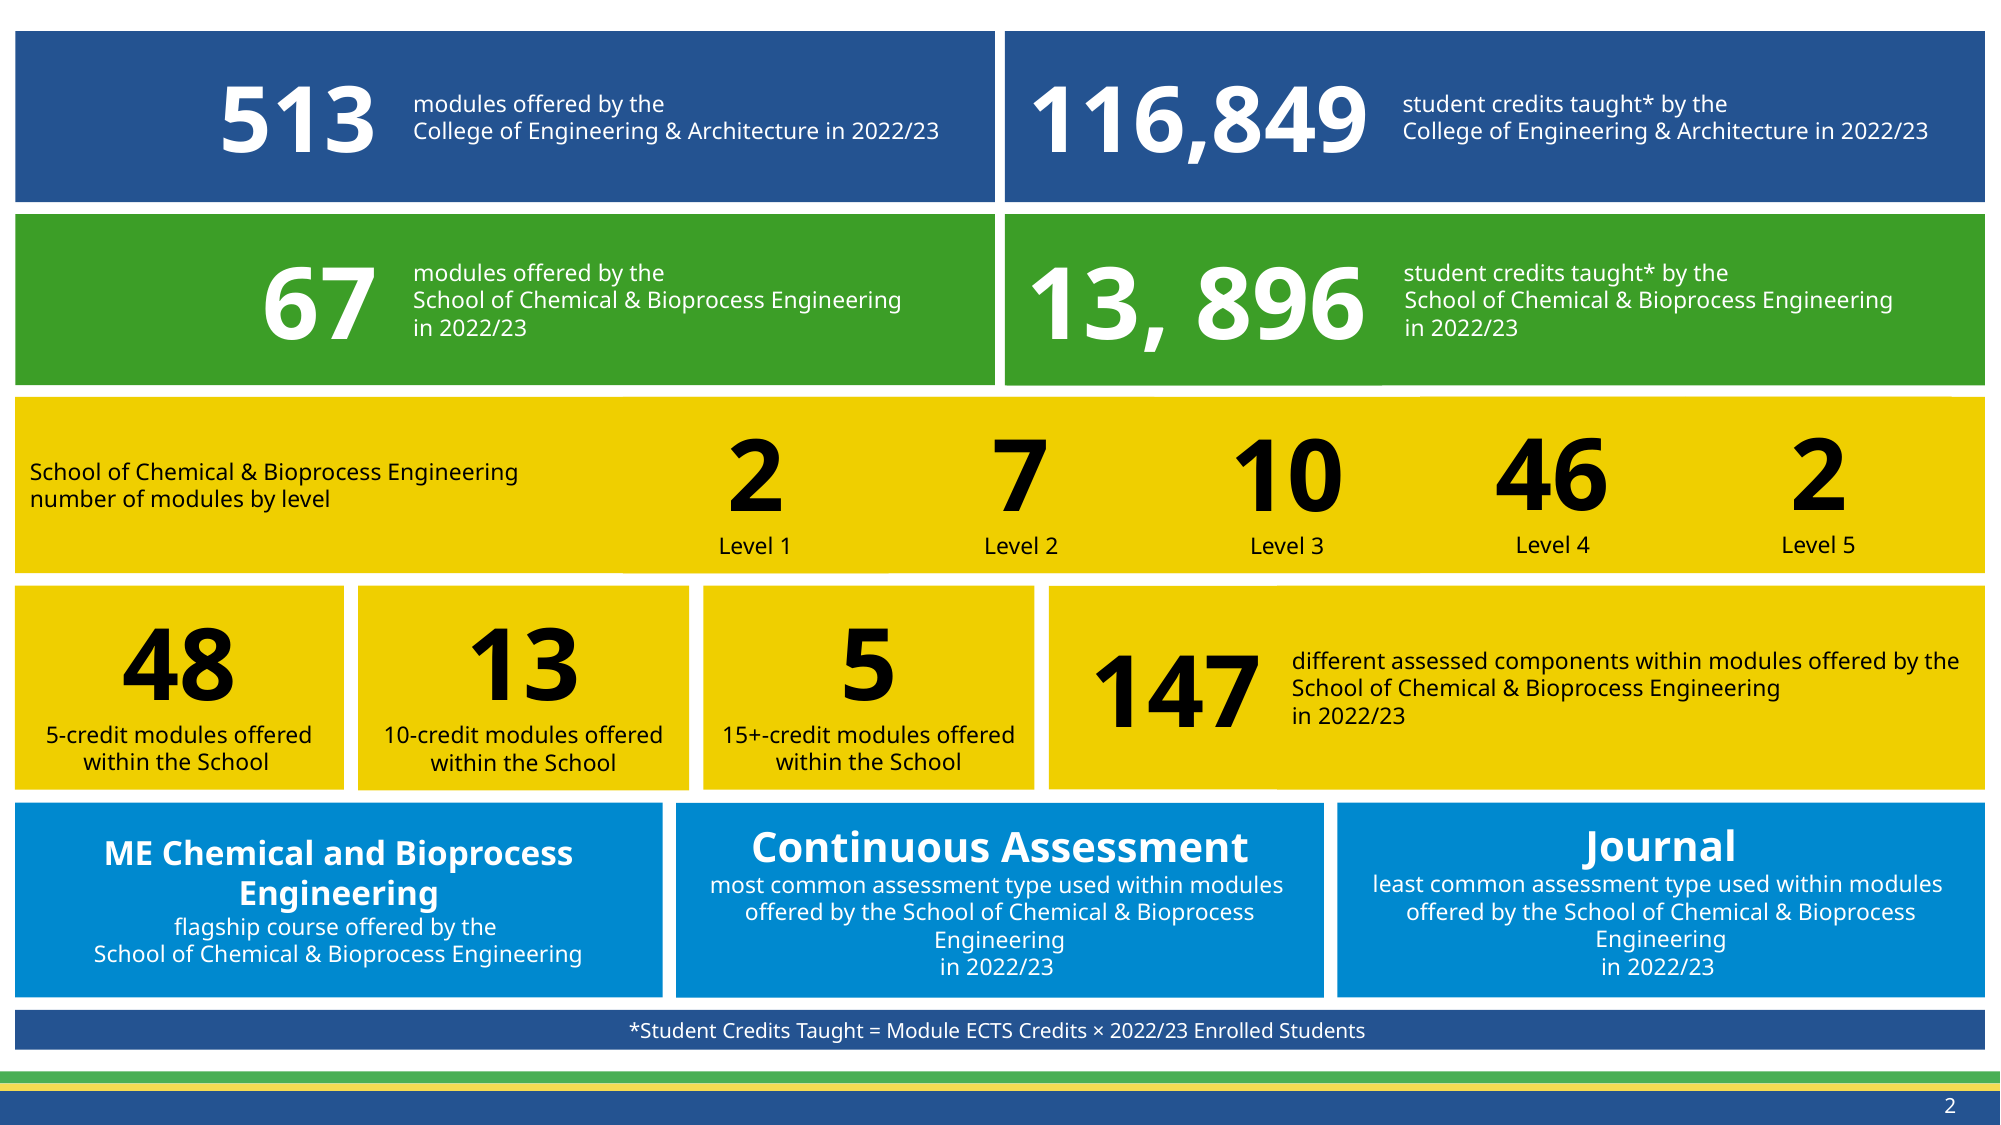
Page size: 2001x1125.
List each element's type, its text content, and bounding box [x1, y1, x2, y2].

text_box different assessed components within modules offered by the School of Chemical & Bioprocess Engineering in 2022/23 [1276, 585, 1986, 791]
text_box 2 Level 1 [622, 396, 888, 574]
text_box ME Chemical and Bioprocess Engineering flagship course offered by the School of Chemical & Bioprocess Engineering [14, 801, 664, 998]
text_box Continuous Assessment most common assessment type used within modules offered by the School of Chemical & Bioprocess Engineering in 2022/23 [675, 802, 1325, 999]
text_box 46 Level 4 [1419, 396, 1685, 573]
text_box modules offered by the College of Engineering & Architecture in 2022/23 [393, 30, 996, 203]
text_box 147 [1048, 585, 1278, 790]
text_box modules offered by the School of Chemical & Bioprocess Engineering in 2022/23 [393, 213, 996, 386]
text_box School of Chemical & Bioprocess Engineering number of modules by level [1421, 396, 1986, 574]
text_box *Student Credits Taught = Module ECTS Credits × 2022/23 Enrolled Students [15, 1009, 1985, 1050]
text_box 67 [14, 213, 393, 386]
text_box School of Chemical & Bioprocess Engineering number of modules by level [14, 396, 622, 574]
text_box 7 Level 2 [888, 396, 1153, 574]
text_box 5 15+-credit modules offered within the School [702, 585, 1036, 791]
text_box 48 5-credit modules offered within the School [14, 585, 345, 791]
text_box Journal least common assessment type used within modules offered by the School of Chemical & Bioprocess Engineering in 2022/23 [1336, 801, 1986, 998]
text_box 13, 896 [1004, 213, 1383, 386]
text_box student credits taught* by the School of Chemical & Bioprocess Engineering in 2022/23 [1383, 213, 1986, 386]
text_box 2 Level 5 [1685, 396, 1953, 573]
text_box 116,849 [1005, 29, 1386, 203]
text_box 513 [13, 29, 393, 203]
text_box 10 Level 3 [1153, 396, 1421, 574]
text_box student credits taught* by the College of Engineering & Architecture in 2022/23 [1386, 30, 1986, 203]
text_box 13 10-credit modules offered within the School [357, 585, 690, 791]
slide_number 2 [1909, 1090, 1971, 1125]
